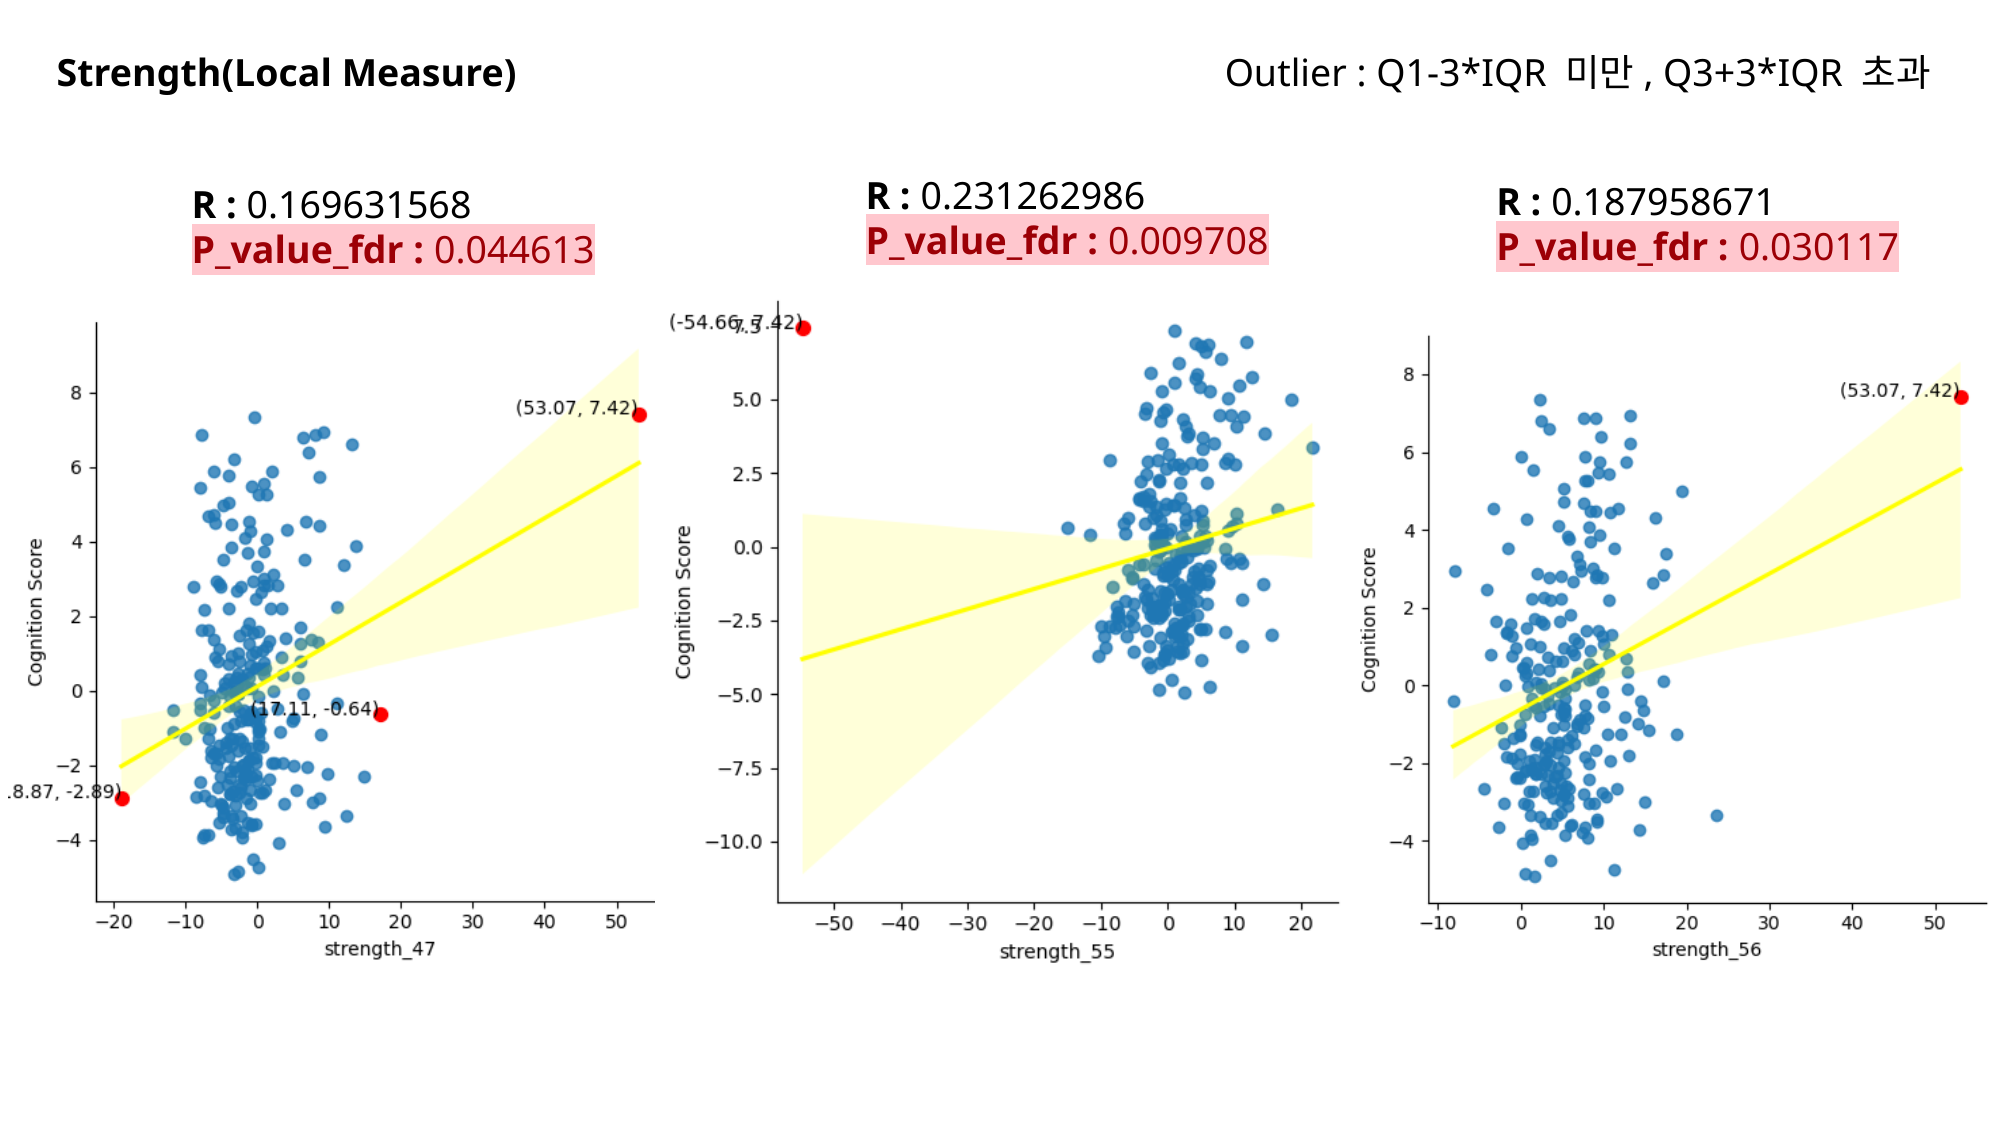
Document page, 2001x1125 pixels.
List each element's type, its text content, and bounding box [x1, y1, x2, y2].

text_box R : 0.187958671 P_value_fdr : 0.030117 [1481, 170, 2000, 276]
text_box R : 0.169631568 P_value_fdr : 0.044613 [176, 174, 631, 279]
text_box R : 0.231262986 P_value_fdr : 0.009708 [850, 164, 1288, 269]
picture [8, 280, 2000, 984]
text_box Strength(Local Measure) [41, 41, 532, 102]
text_box Outlier : Q1-3*IQR 미만, Q3+3*IQR 초과 [1210, 41, 1946, 102]
